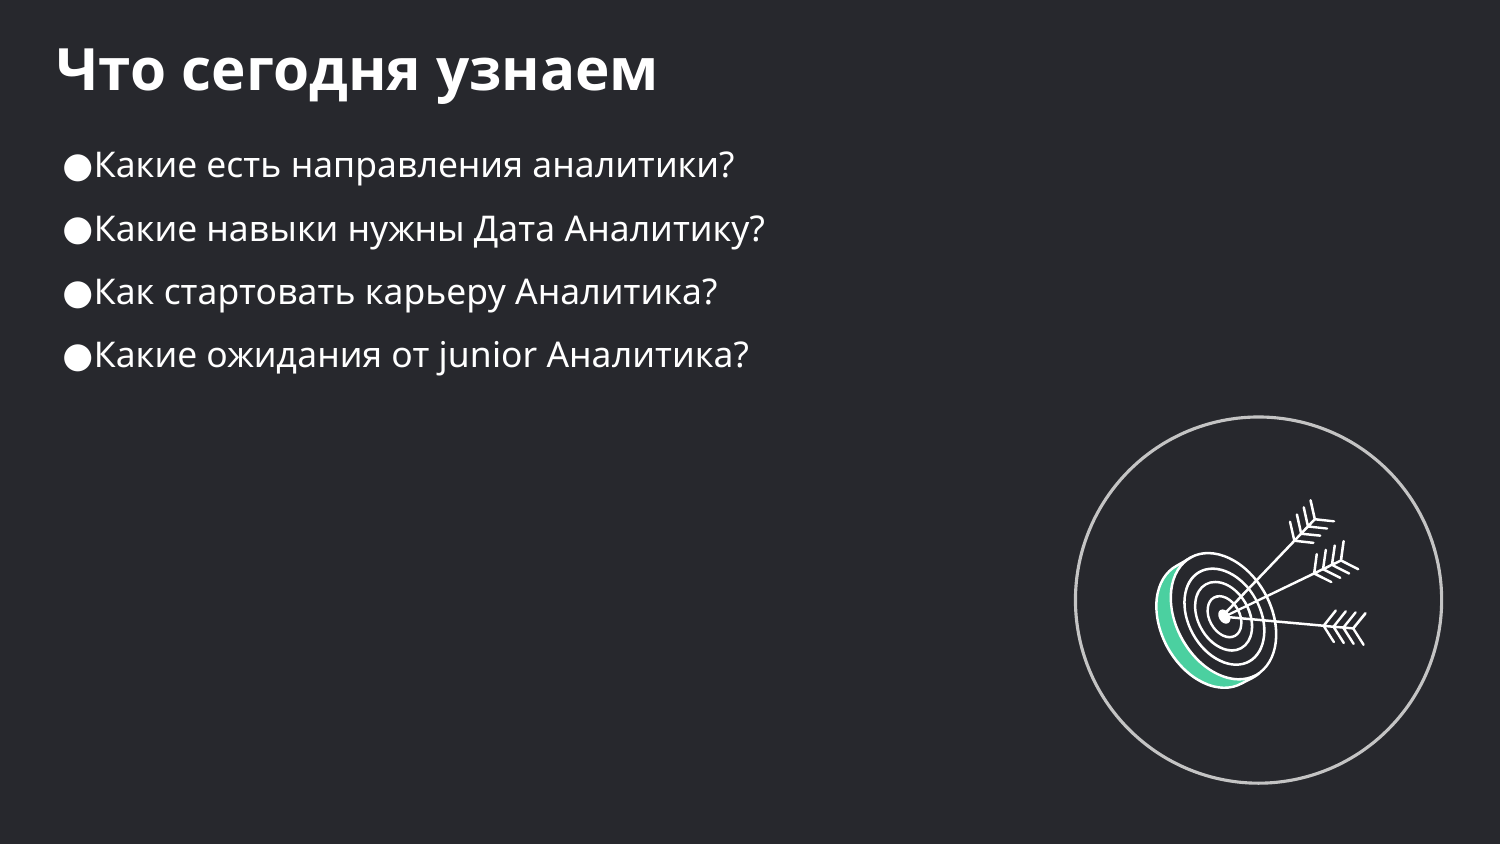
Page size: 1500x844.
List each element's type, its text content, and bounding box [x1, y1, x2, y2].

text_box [1153, 498, 1368, 691]
text_box [1182, 416, 1442, 784]
text_box Что сегодня узнаем [56, 40, 1455, 108]
text_box Какие есть направления аналитики? Какие навыки нужны Дата Аналитику? Как стартовать карьеру Аналитика? Какие ожидания от junior Аналитика? [58, 142, 1182, 785]
